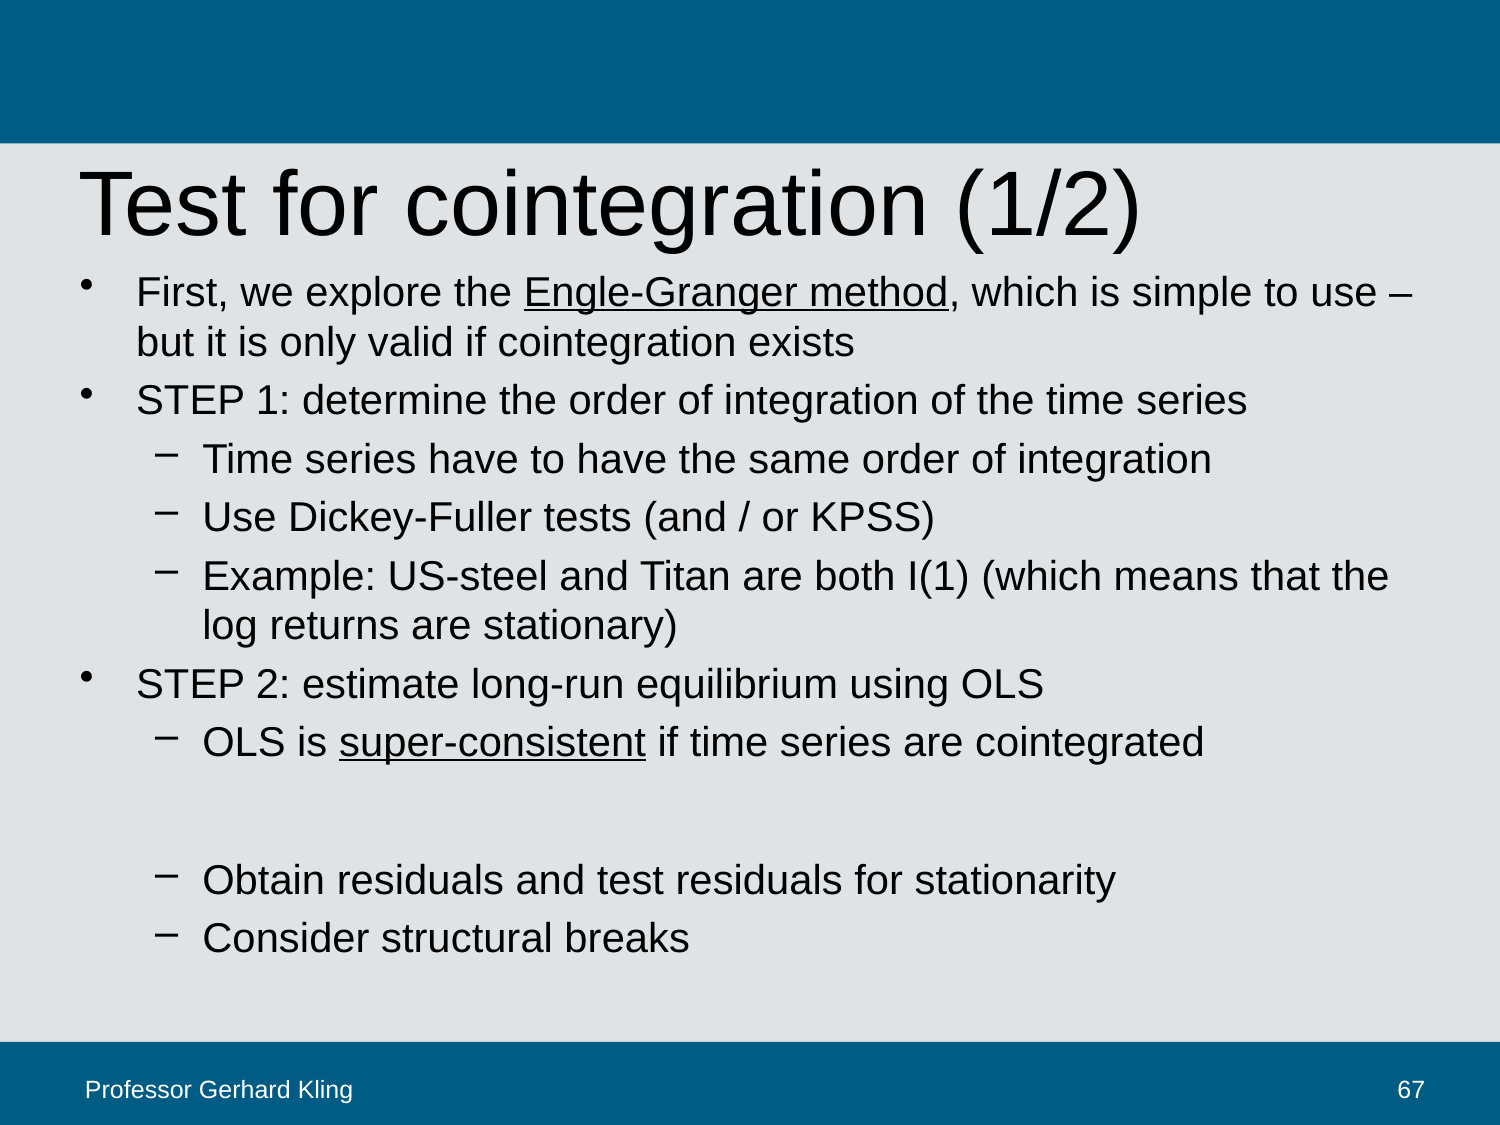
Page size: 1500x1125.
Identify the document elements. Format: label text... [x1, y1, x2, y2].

title Test for cointegration (1/2) [73, 152, 1424, 247]
text_box 67 [1382, 1066, 1489, 1112]
text_box Professor Gerhard Kling [70, 1066, 563, 1112]
